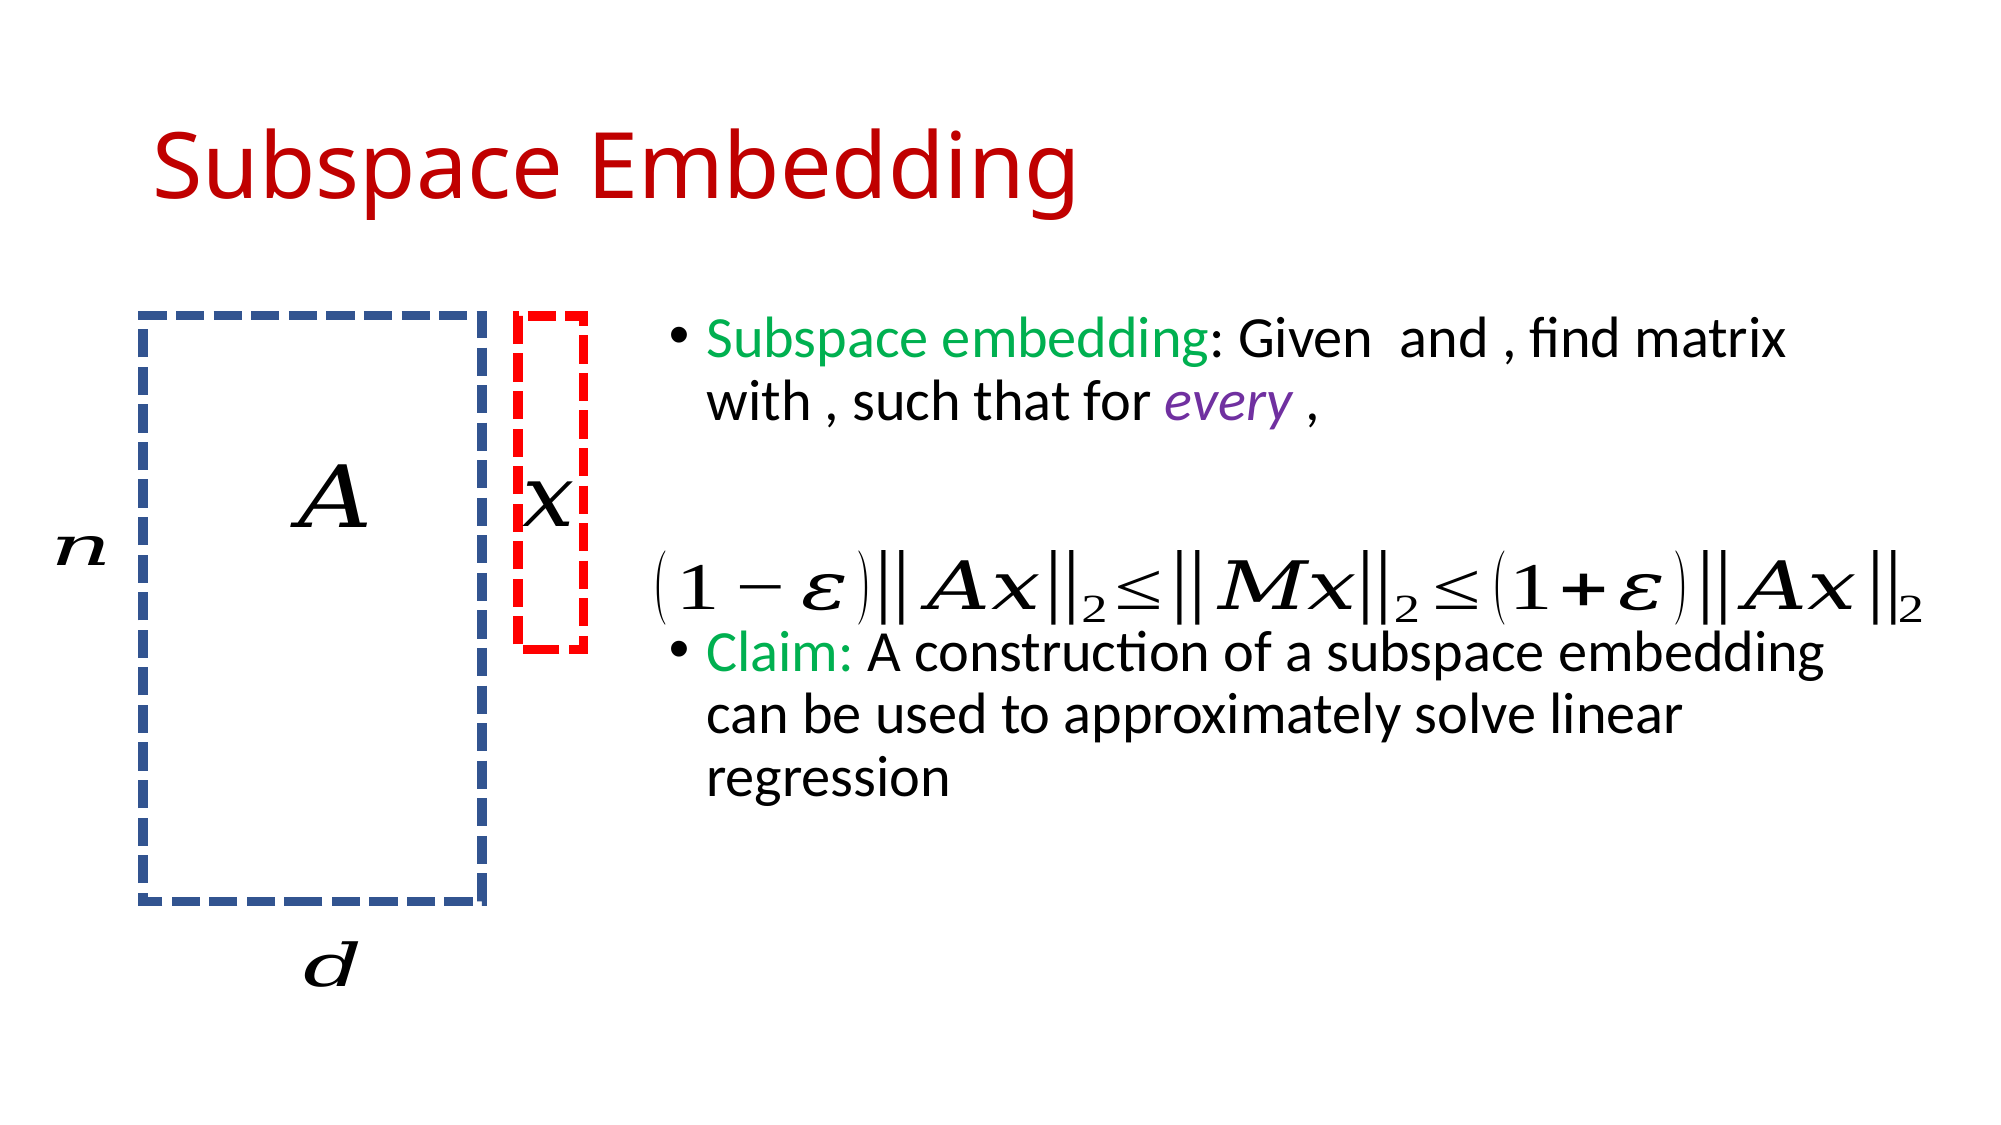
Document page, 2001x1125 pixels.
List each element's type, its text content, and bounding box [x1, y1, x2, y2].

text_box [517, 315, 584, 650]
title Subspace Embedding [137, 59, 1863, 278]
text_box [142, 314, 483, 902]
